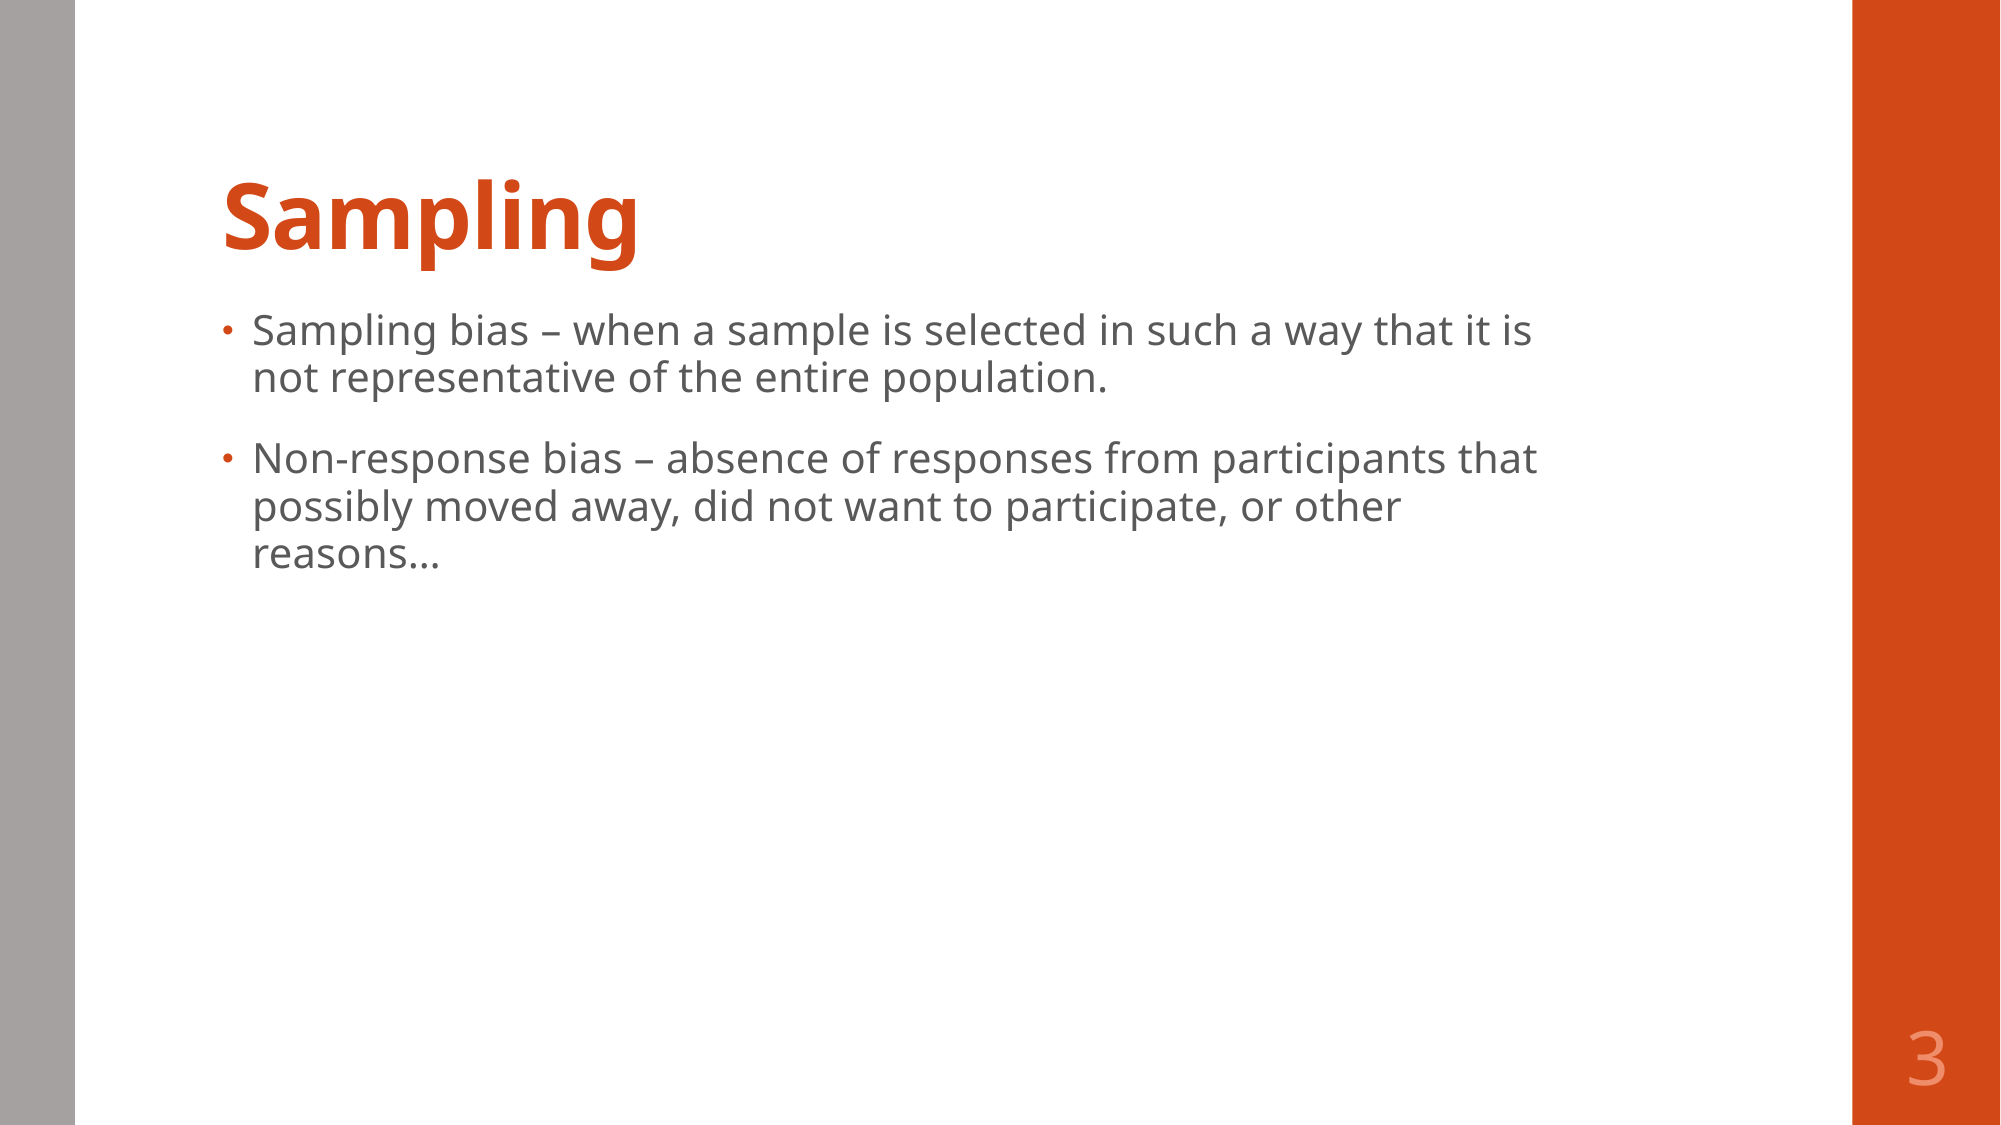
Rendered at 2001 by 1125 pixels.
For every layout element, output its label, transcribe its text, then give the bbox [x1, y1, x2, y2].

list Sampling bias – when a sample is selected in such a way that it is not representative of the entire population. Non-response bias – absence of responses from participants that possibly moved away, did not want to participate, or other reasons… [206, 299, 1617, 1014]
title Sampling [206, 48, 1797, 278]
slide_number 3 [1852, 1012, 2000, 1110]
